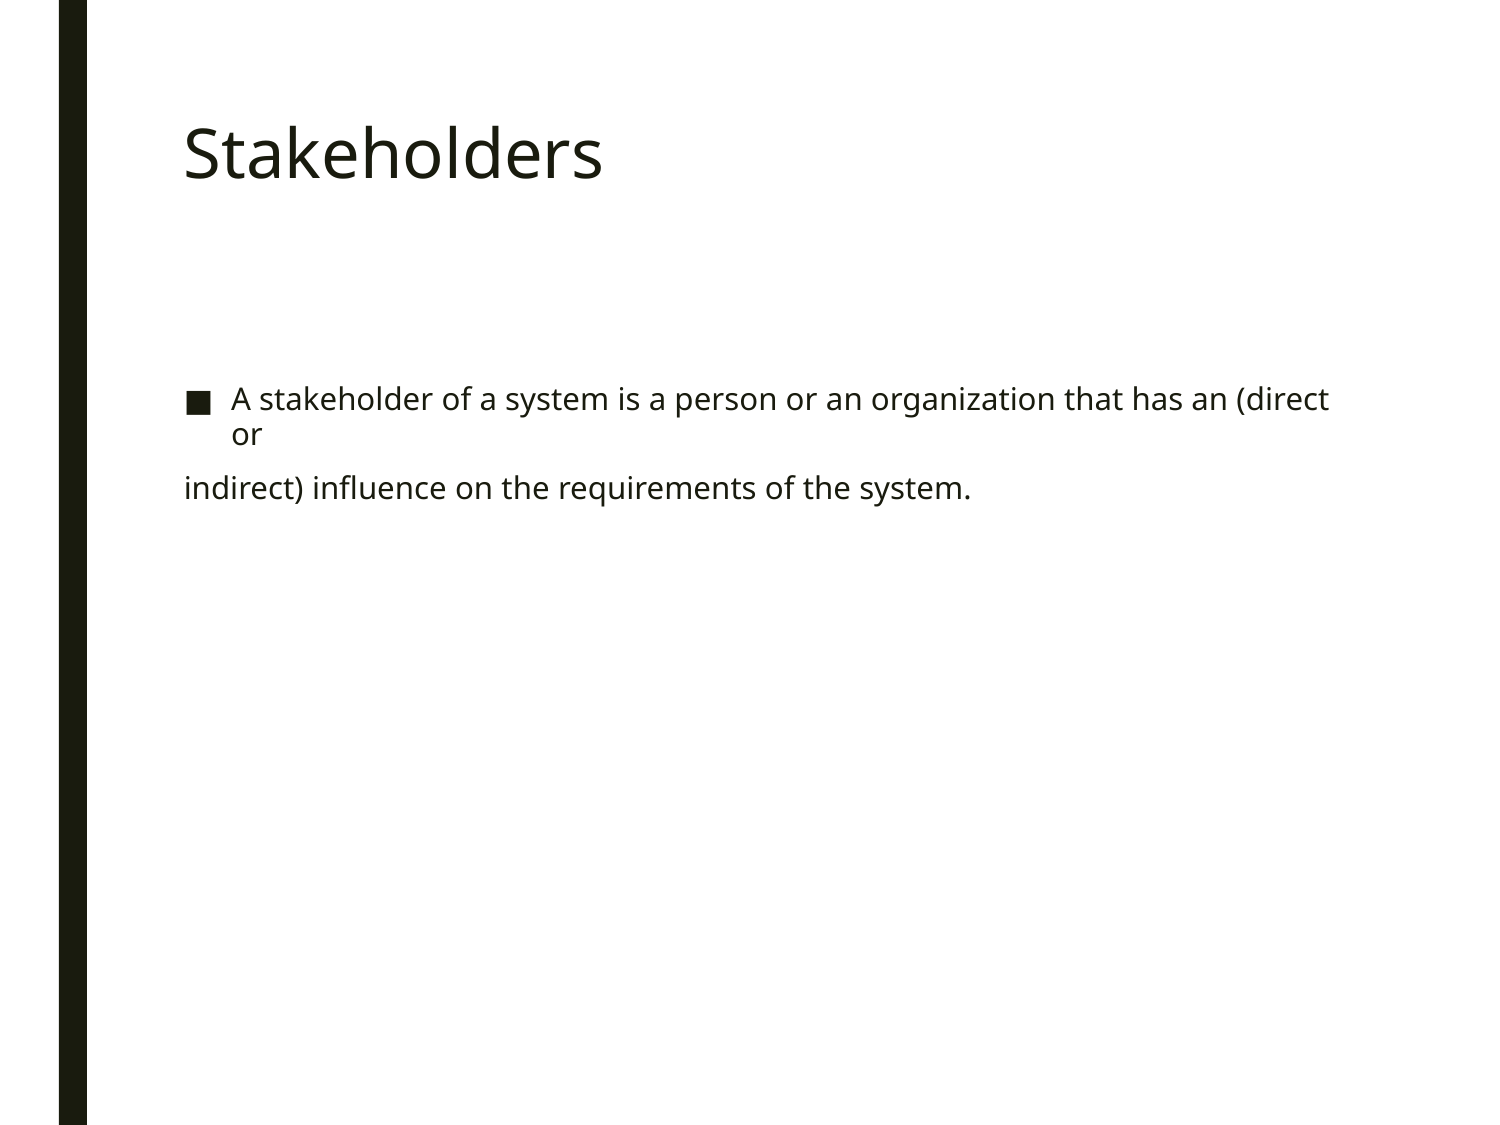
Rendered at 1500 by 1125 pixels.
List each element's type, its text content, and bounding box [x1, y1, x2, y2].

list A stakeholder of a system is a person or an organization that has an (direct or indirect) influence on the requirements of the system. [168, 375, 1351, 963]
title Stakeholders [168, 112, 1351, 357]
